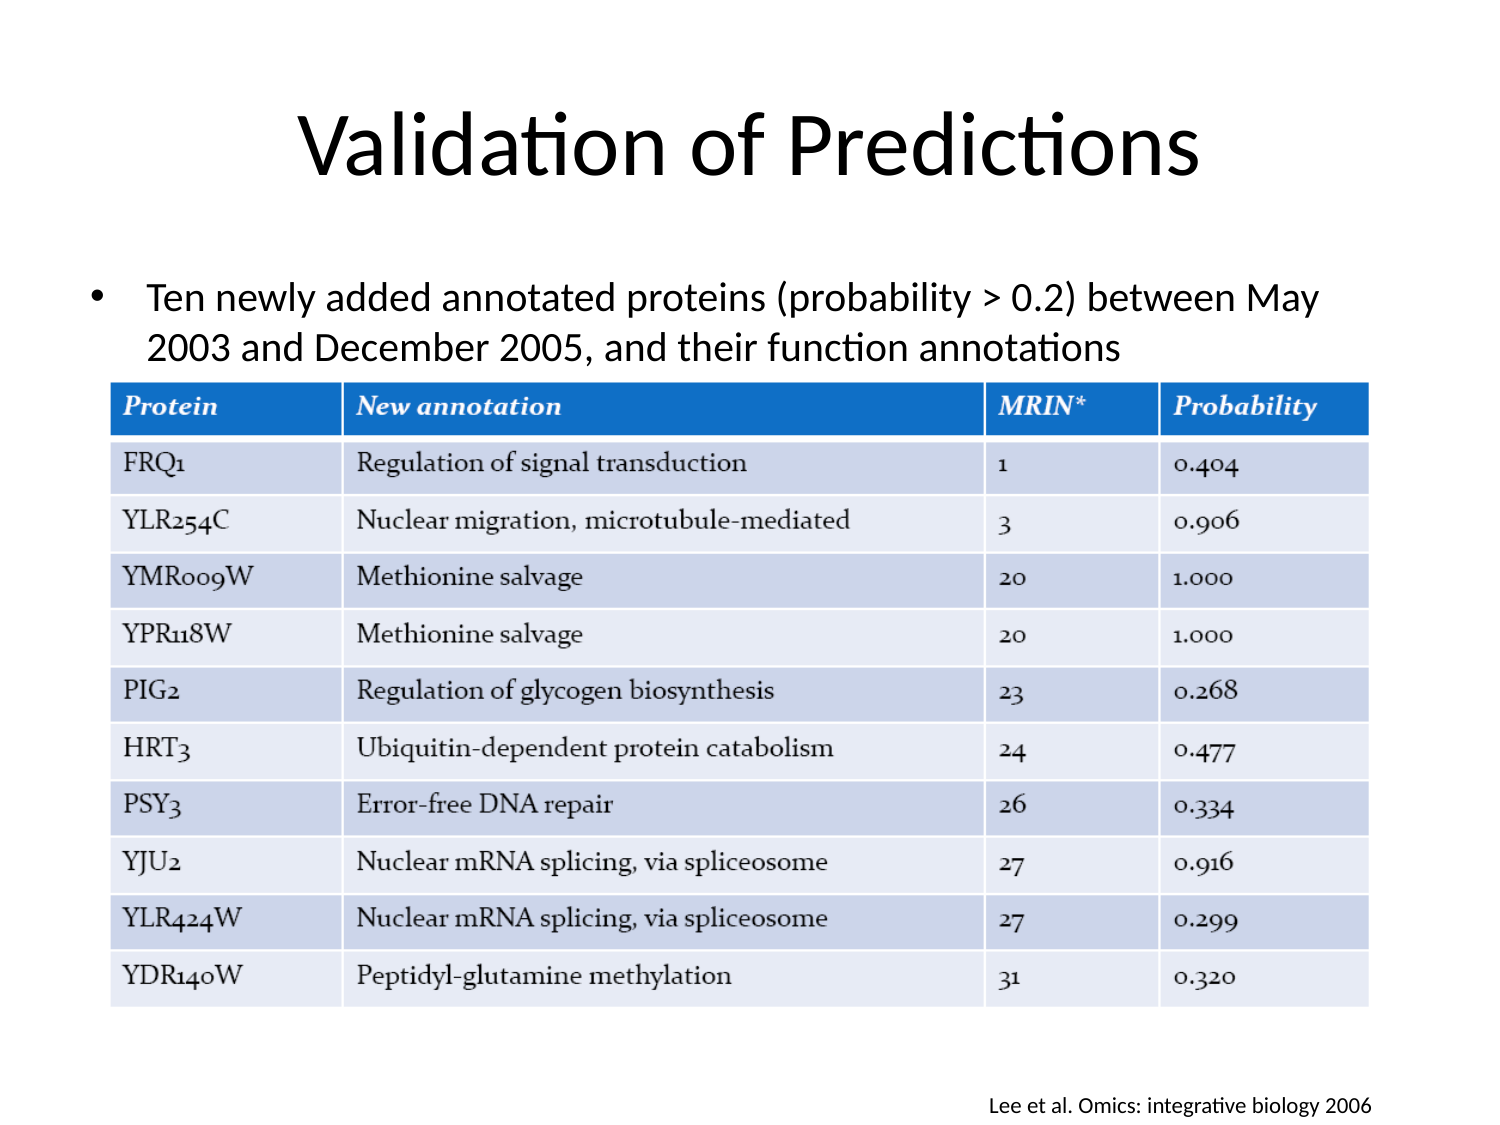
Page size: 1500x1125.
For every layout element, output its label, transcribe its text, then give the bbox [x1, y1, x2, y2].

text_box Lee et al. Omics: integrative biology 2006 [974, 1083, 1447, 1125]
picture [100, 373, 1377, 1014]
title Validation of Predictions [75, 45, 1425, 233]
list Ten newly added annotated proteins (probability > 0.2) between May 2003 and December 2005, and their function annotations [75, 262, 1425, 1005]
